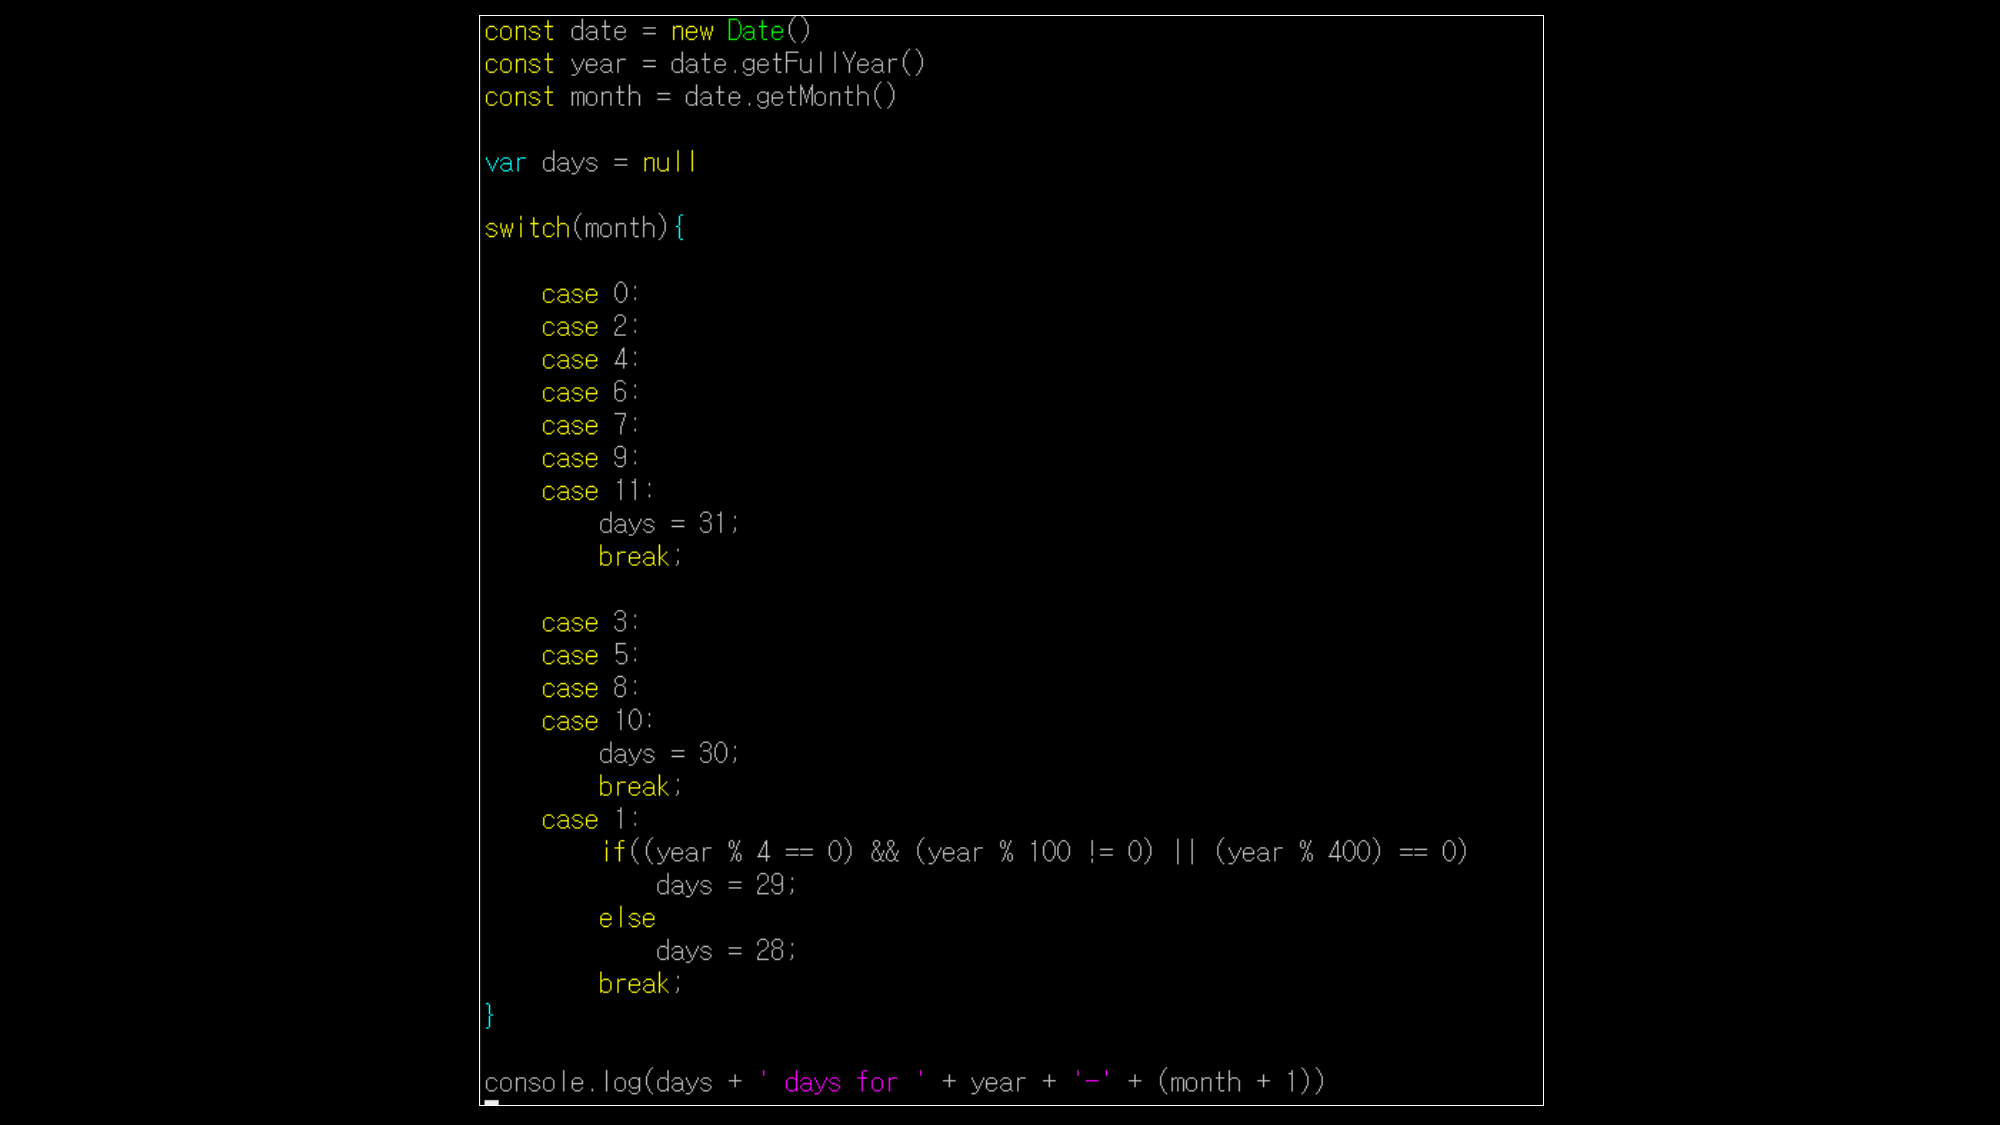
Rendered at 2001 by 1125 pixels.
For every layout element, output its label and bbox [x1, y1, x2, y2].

picture [479, 16, 1543, 1106]
